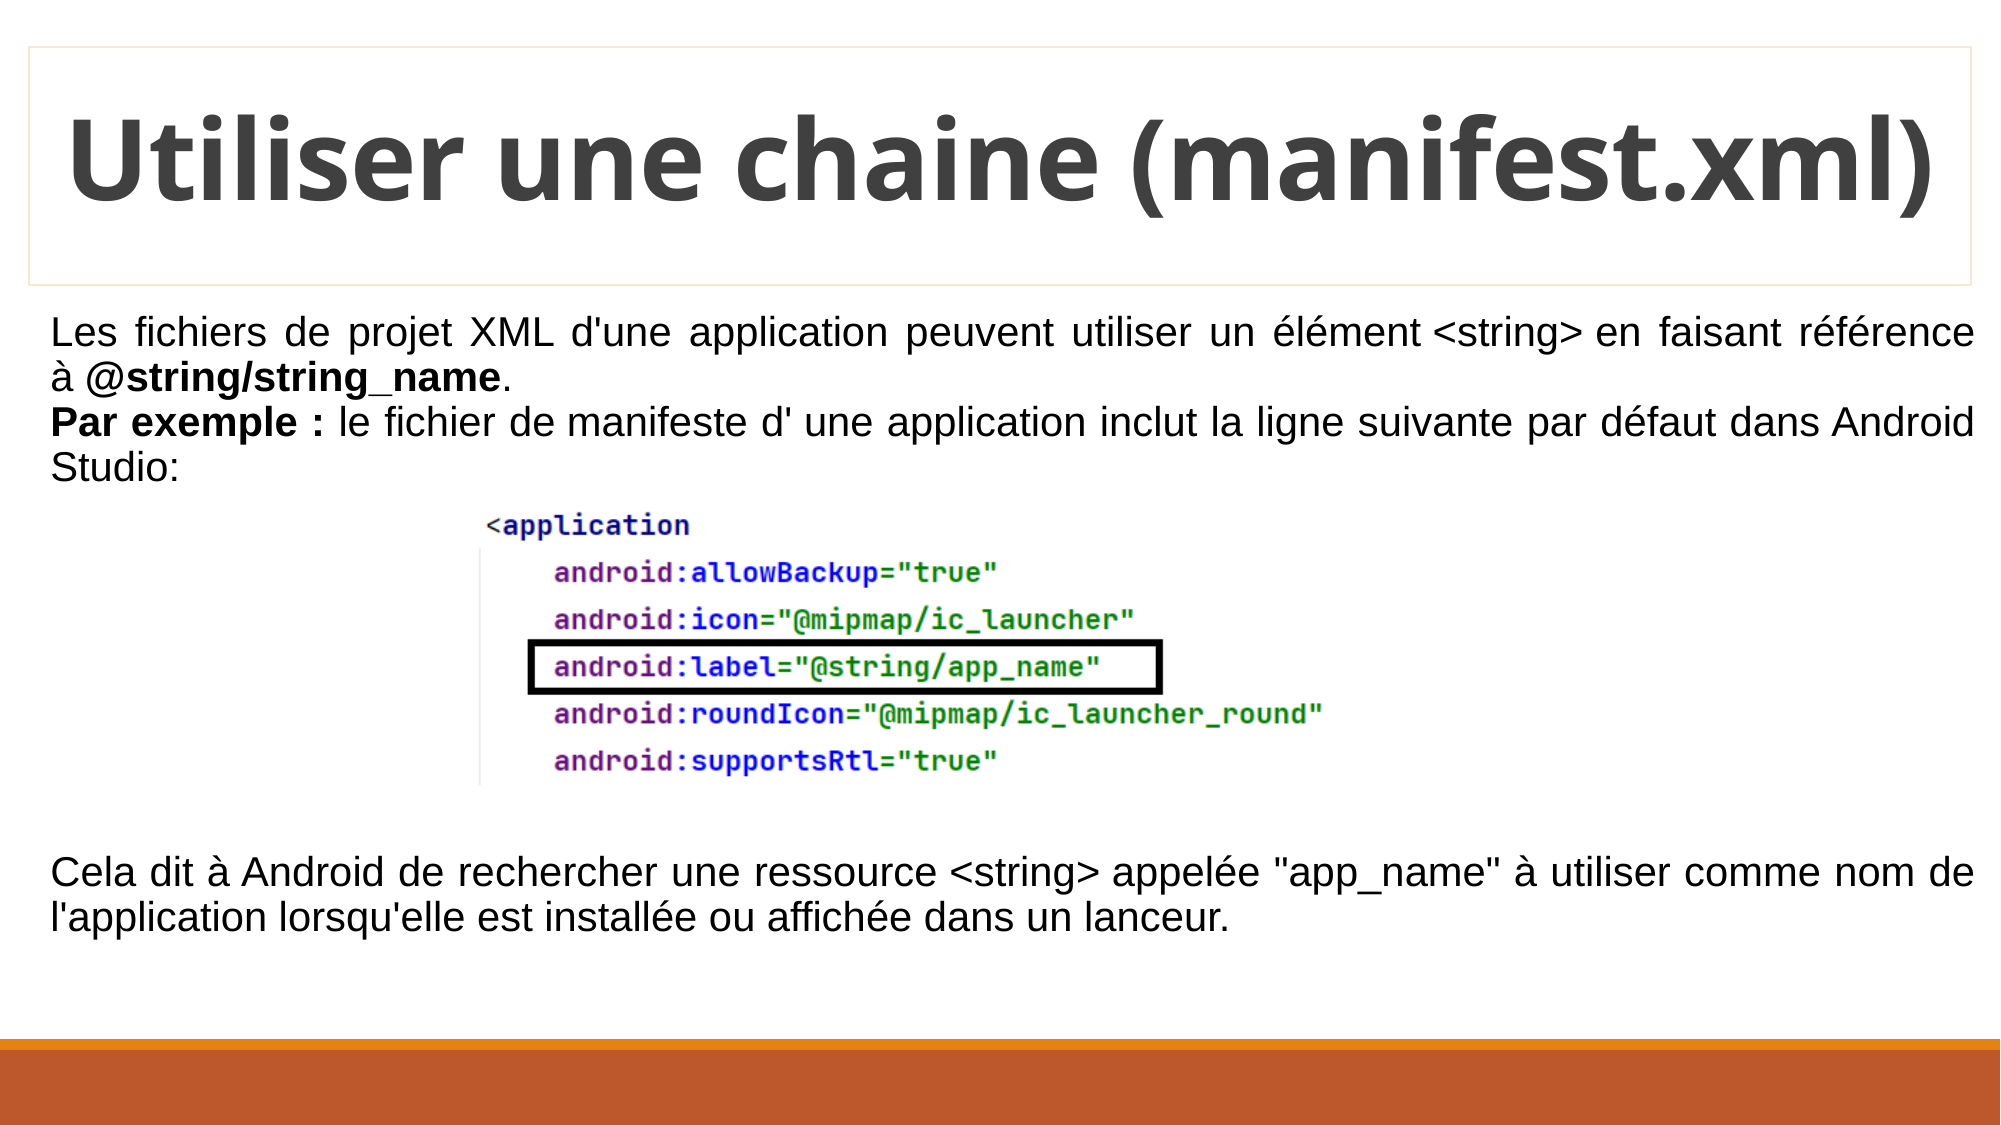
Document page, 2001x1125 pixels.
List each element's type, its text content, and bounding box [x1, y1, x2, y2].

picture [458, 498, 1363, 786]
list Les fichiers de projet XML d'une application peuvent utiliser un élément <string> en faisant référence à @string/string_name. Par exemple : le fichier de manifeste d' une application inclut la ligne suivante par défaut dans Android Studio: Cela dit à Android de rechercher une ressource <string> appelée "app_name" à utiliser comme nom de l'application lorsqu'elle est installée ou affichée dans un lanceur. [35, 302, 1977, 1038]
title Utiliser une chaine (manifest.xml) [28, 46, 1972, 286]
